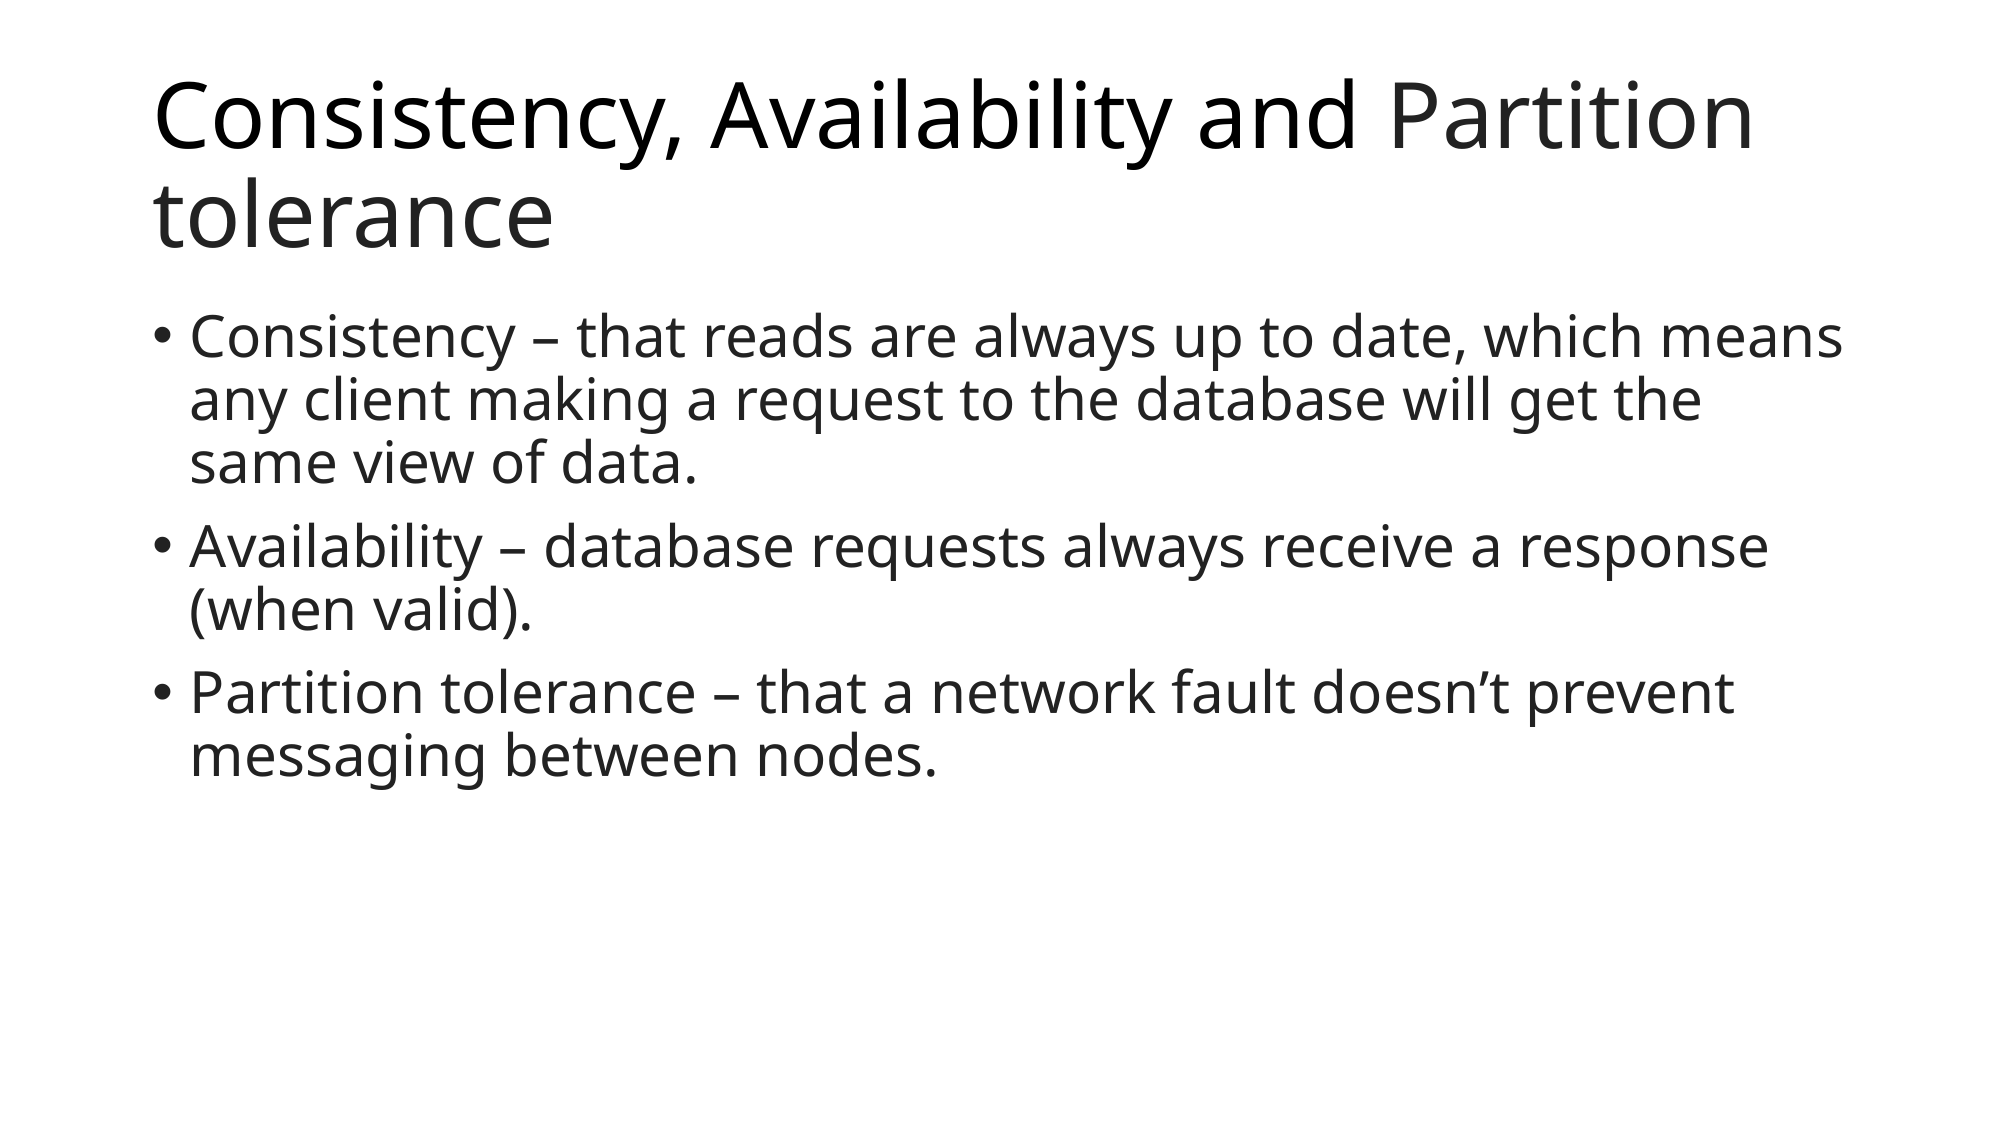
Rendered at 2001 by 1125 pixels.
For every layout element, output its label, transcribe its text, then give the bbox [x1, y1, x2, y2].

title Consistency, Availability and Partition tolerance [137, 59, 1863, 278]
list Consistency – that reads are always up to date, which means any client making a request to the database will get the same view of data. Availability – database requests always receive a response (when valid). Partition tolerance – that a network fault doesn’t prevent messaging between nodes. [137, 299, 1863, 1014]
